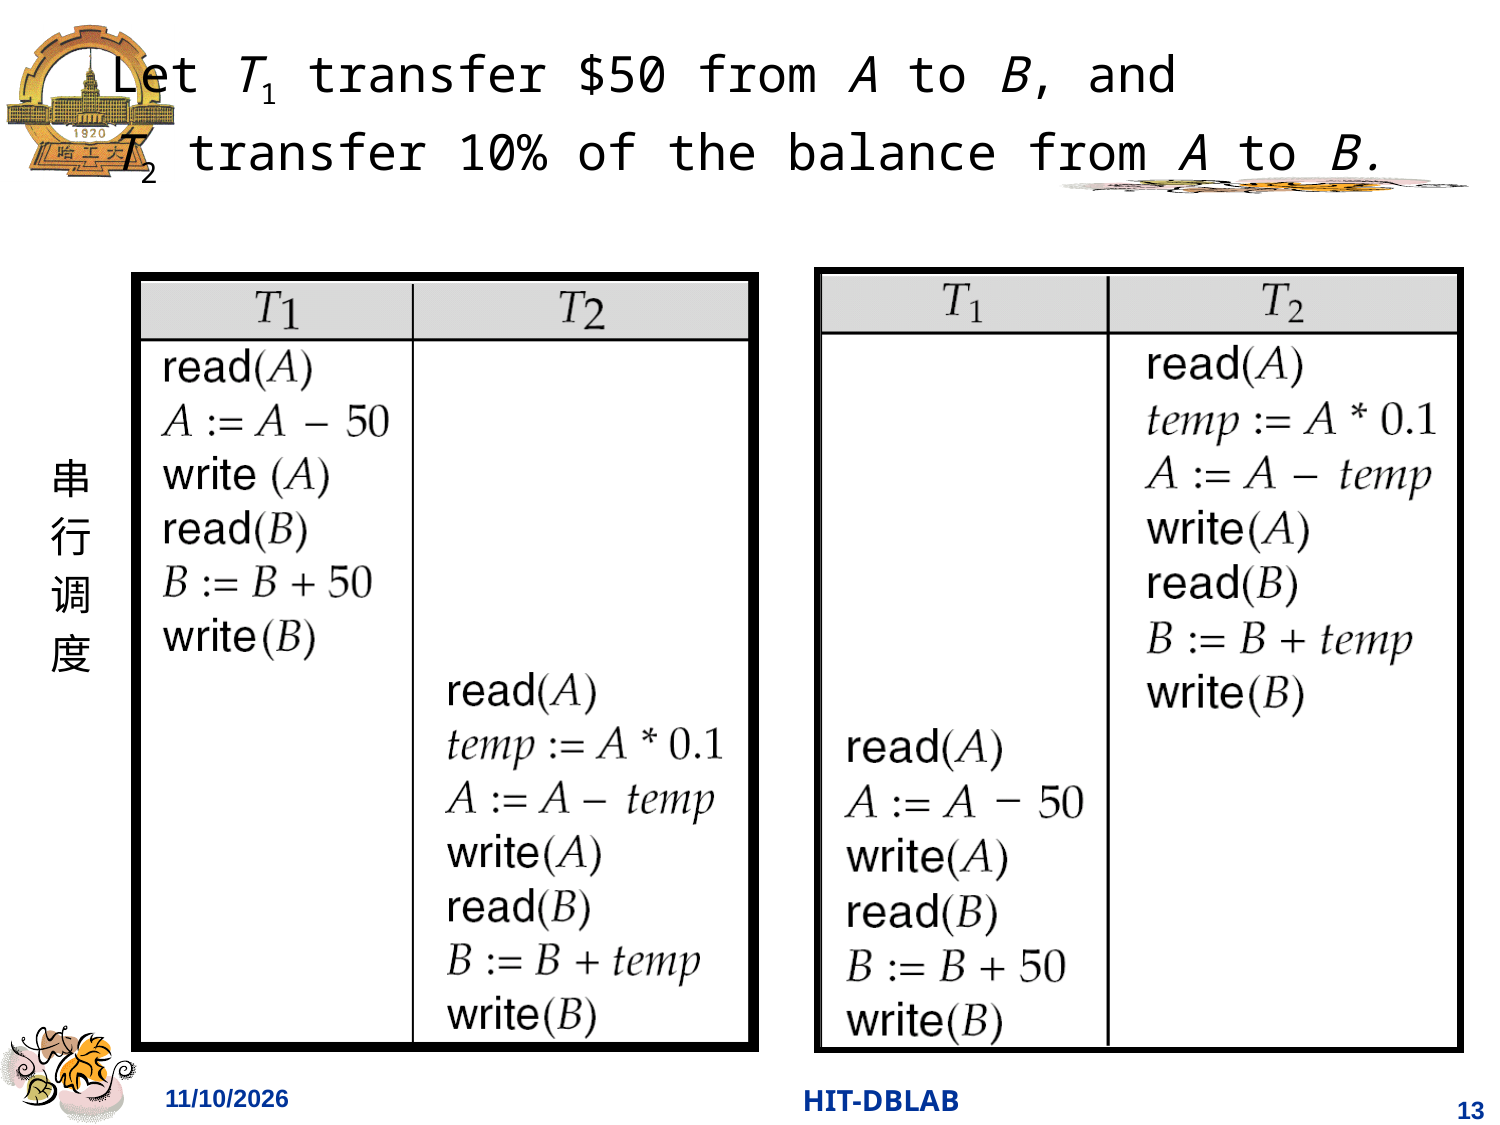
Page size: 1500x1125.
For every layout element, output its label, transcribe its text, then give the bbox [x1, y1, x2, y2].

text_box 串 行 调 度 [35, 386, 108, 685]
text_box Let T1 transfer $50 from A to B, and T2 transfer 10% of the balance from A to B. [95, 35, 1403, 197]
slide_number 13 [1437, 1087, 1500, 1125]
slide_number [149, 1074, 413, 1125]
picture [0, 24, 175, 182]
footer HIT-DBLAB [524, 1074, 1238, 1125]
picture [140, 280, 750, 1044]
picture [820, 273, 1458, 1048]
